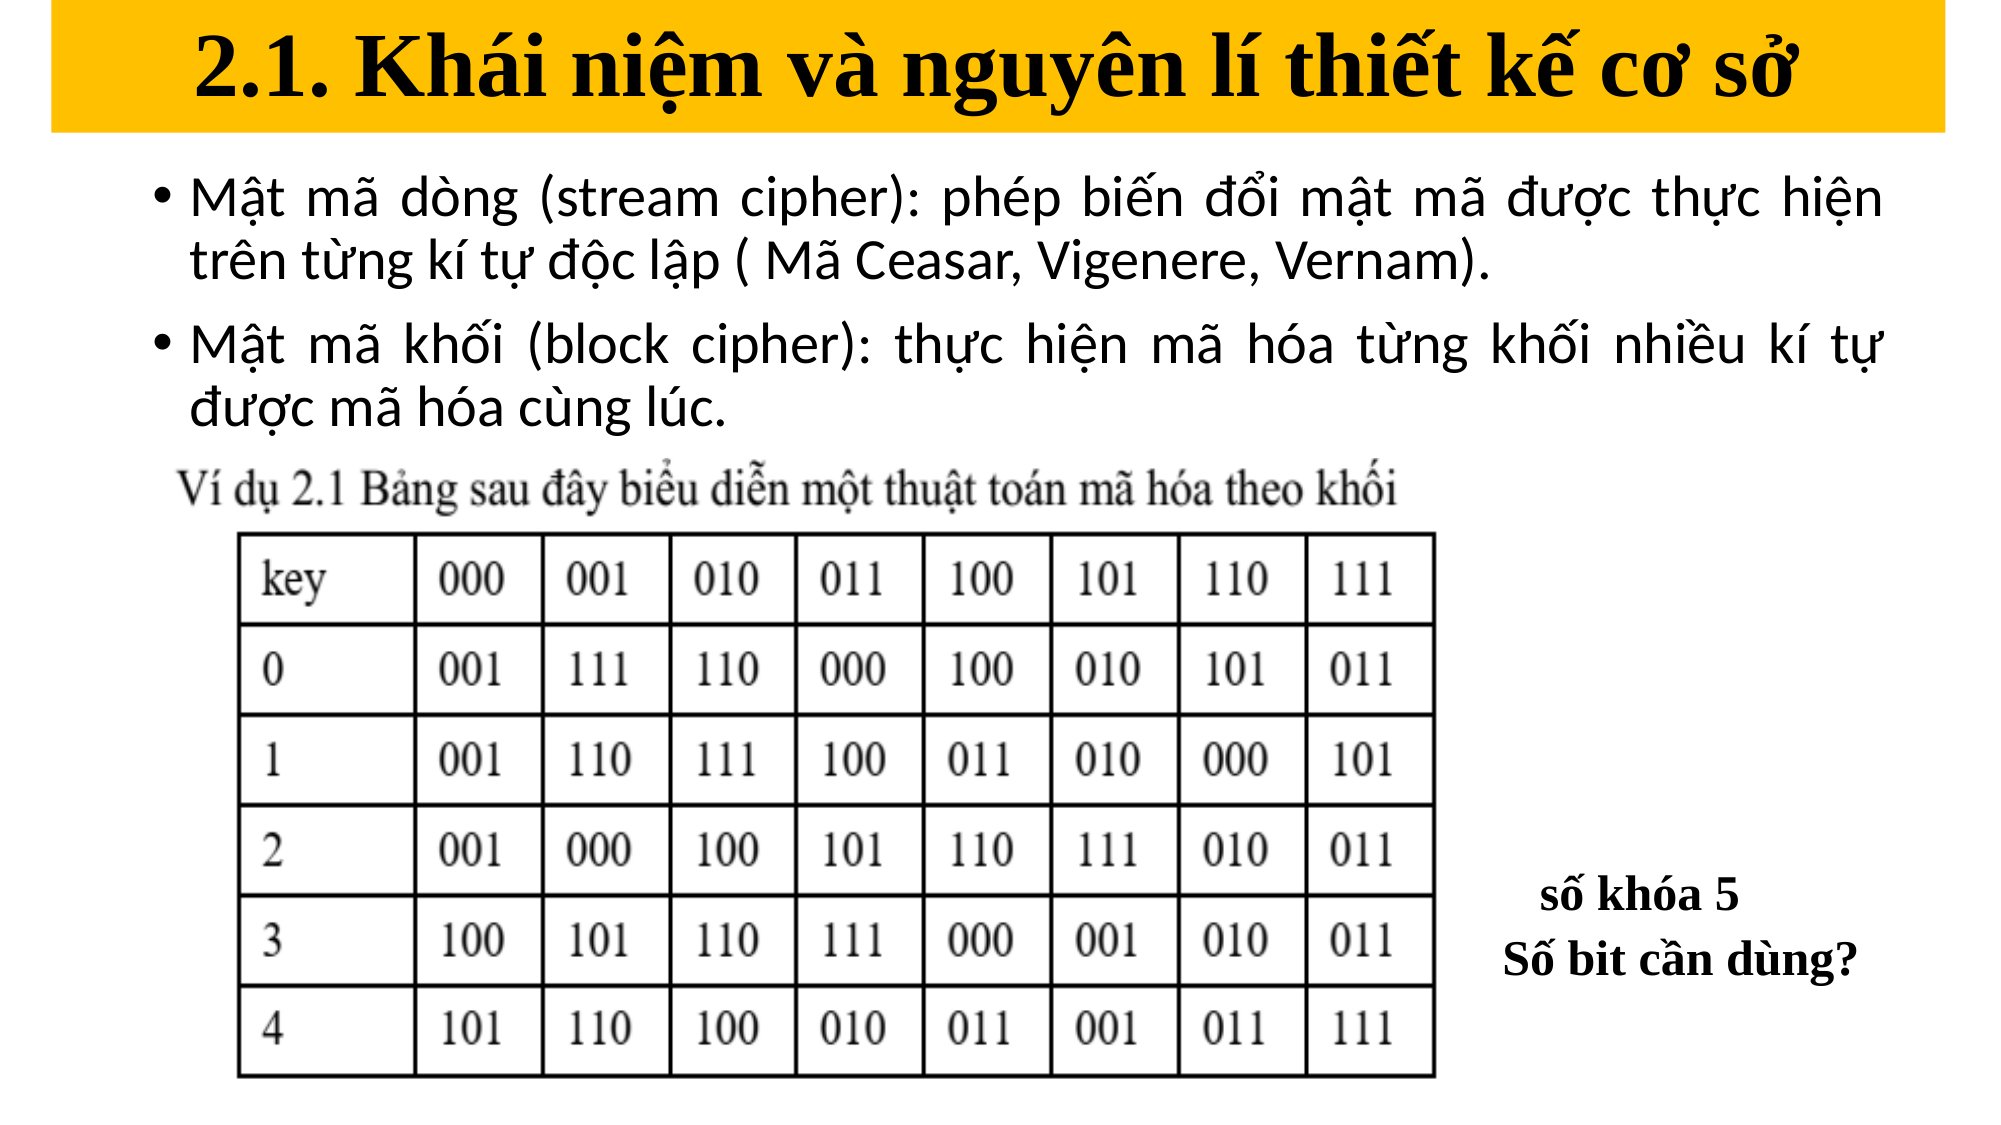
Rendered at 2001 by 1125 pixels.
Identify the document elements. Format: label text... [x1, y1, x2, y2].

picture [114, 458, 1465, 1089]
list Mật mã dòng (stream cipher): phép biến đổi mật mã được thực hiện trên từng kí tự độc lập ( Mã Ceasar, Vigenere, Vernam). Mật mã khối (block cipher): thực hiện mã hóa từng khối nhiều kí tự được mã hóa cùng lúc. ` số khóa 5 Số bit cần dùng? [137, 158, 1901, 1014]
title 2.1. Khái niệm và nguyên lí thiết kế cơ sở [51, 0, 1946, 133]
